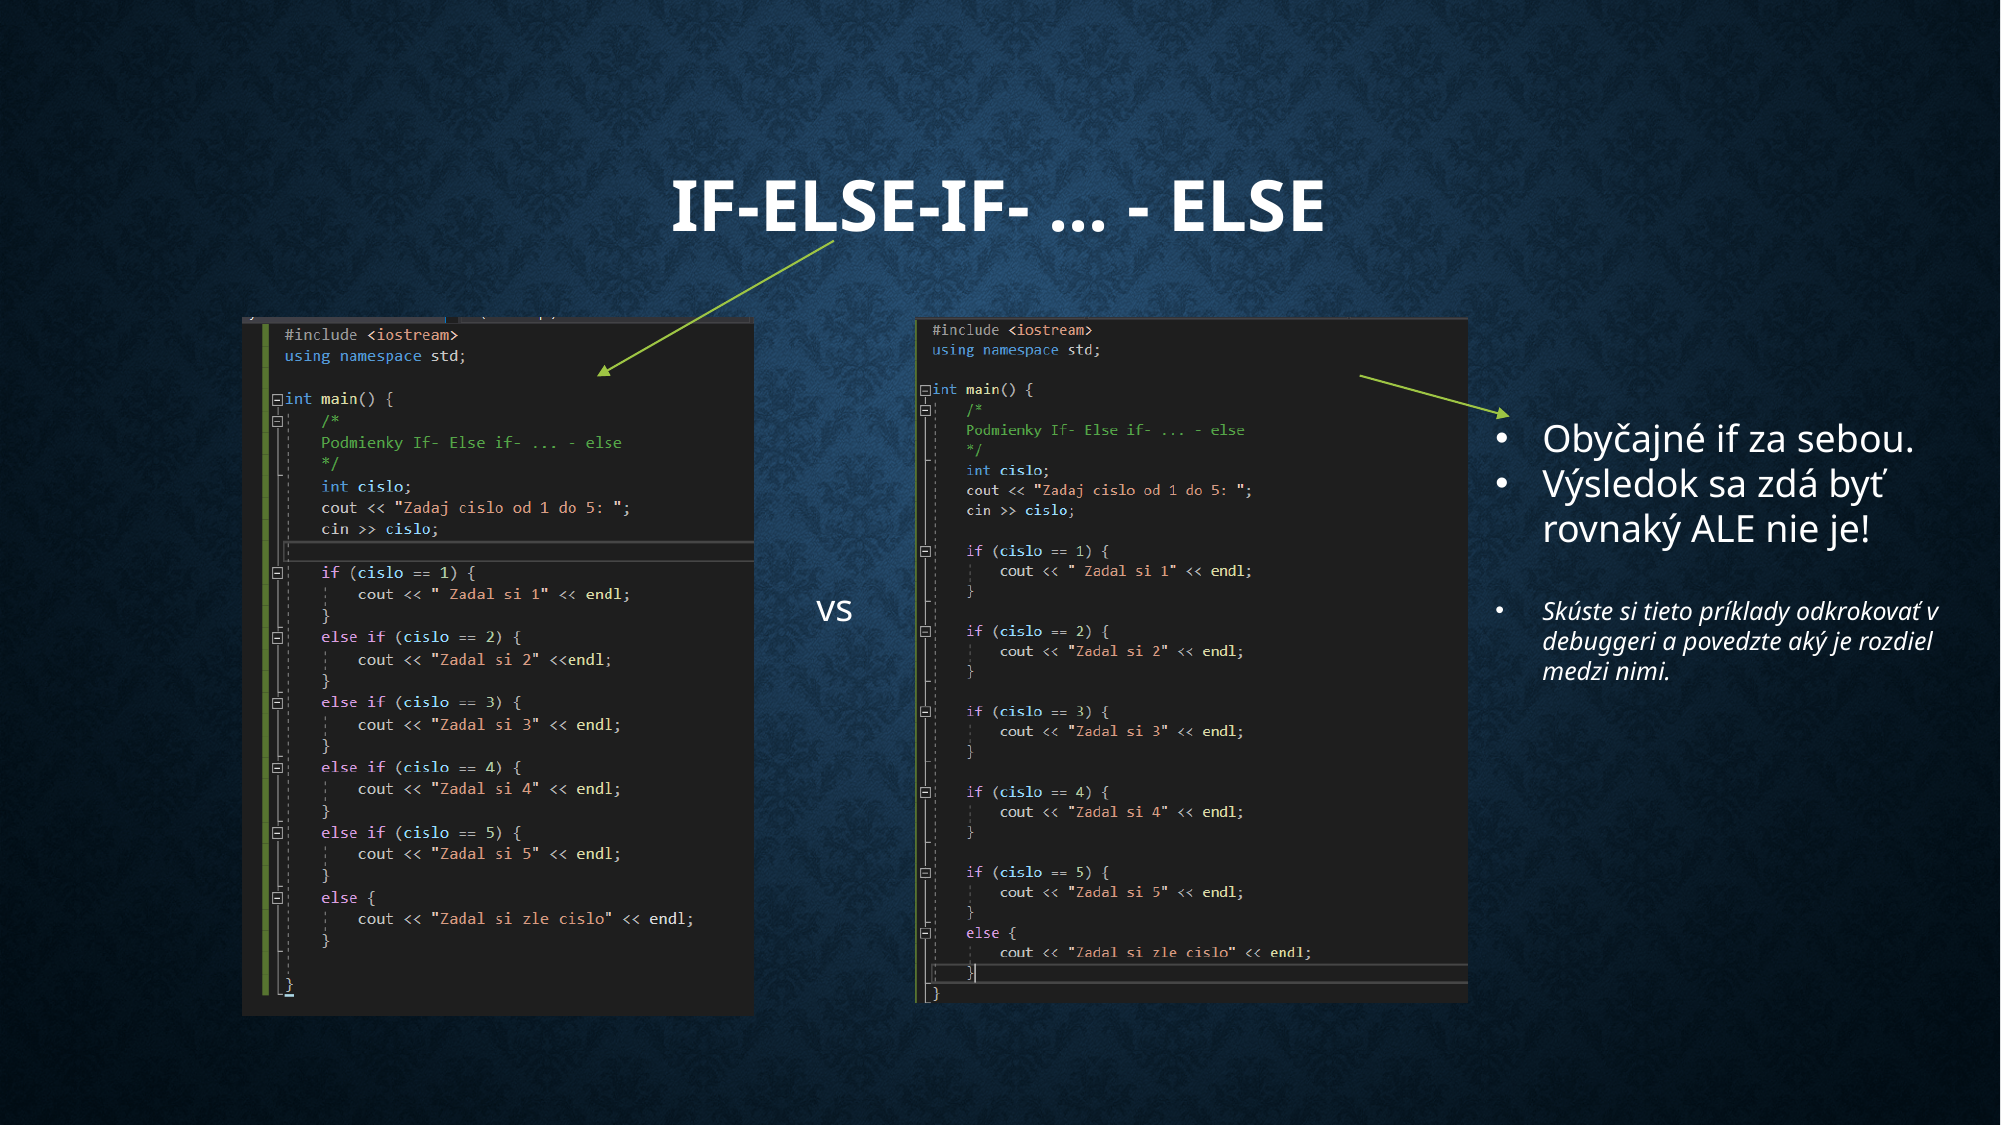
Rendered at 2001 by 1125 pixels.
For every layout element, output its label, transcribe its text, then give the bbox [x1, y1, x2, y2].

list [242, 317, 754, 1016]
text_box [1359, 374, 1511, 417]
text_box vs [801, 576, 869, 637]
picture [914, 317, 1469, 1003]
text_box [596, 240, 835, 377]
text_box Obyčajné if za sebou. Výsledok sa zdá byť rovnaký ALE nie je! Skúste si tieto príklady odkrokovať v debuggeri a povedzte aký je rozdiel medzi nimi. [1480, 407, 1967, 693]
title IF-ELSE-IF- ... - ElSE [149, 99, 1849, 318]
